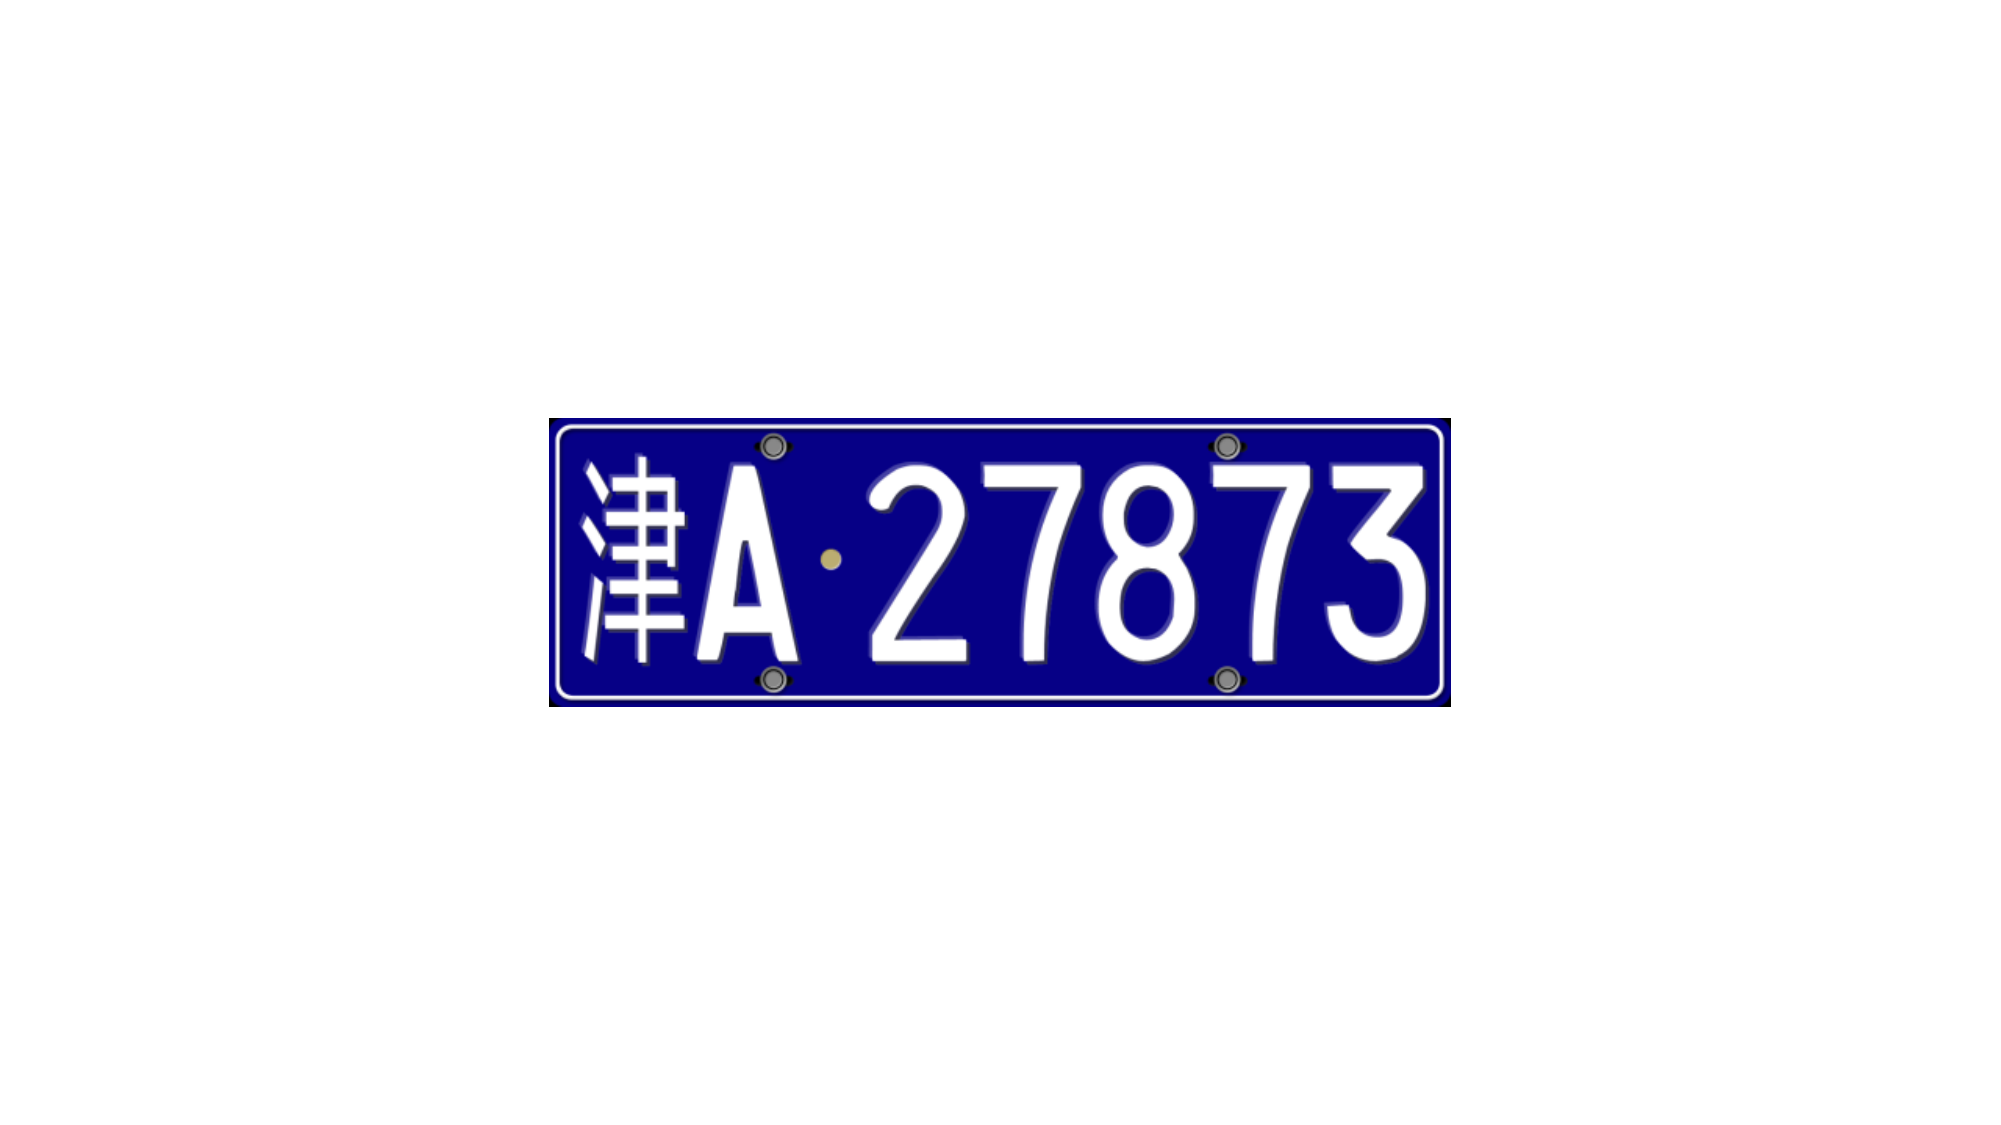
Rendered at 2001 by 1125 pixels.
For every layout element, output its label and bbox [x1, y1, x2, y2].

picture [549, 418, 1451, 707]
